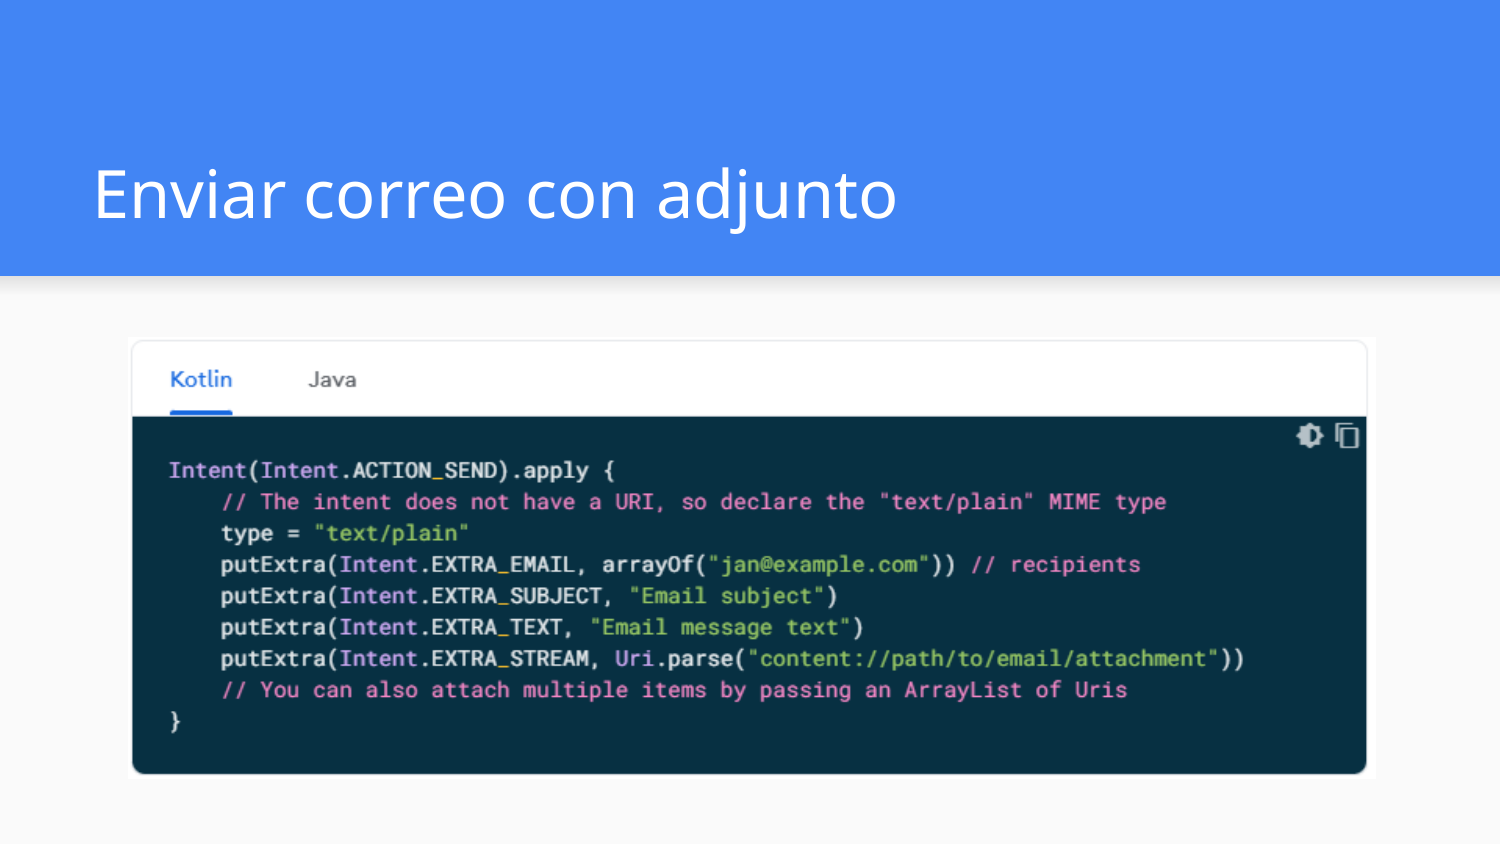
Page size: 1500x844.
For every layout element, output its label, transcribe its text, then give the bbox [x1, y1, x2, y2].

picture [128, 337, 1376, 779]
title Enviar correo con adjunto [77, 121, 1427, 248]
list [14, 304, 1458, 750]
